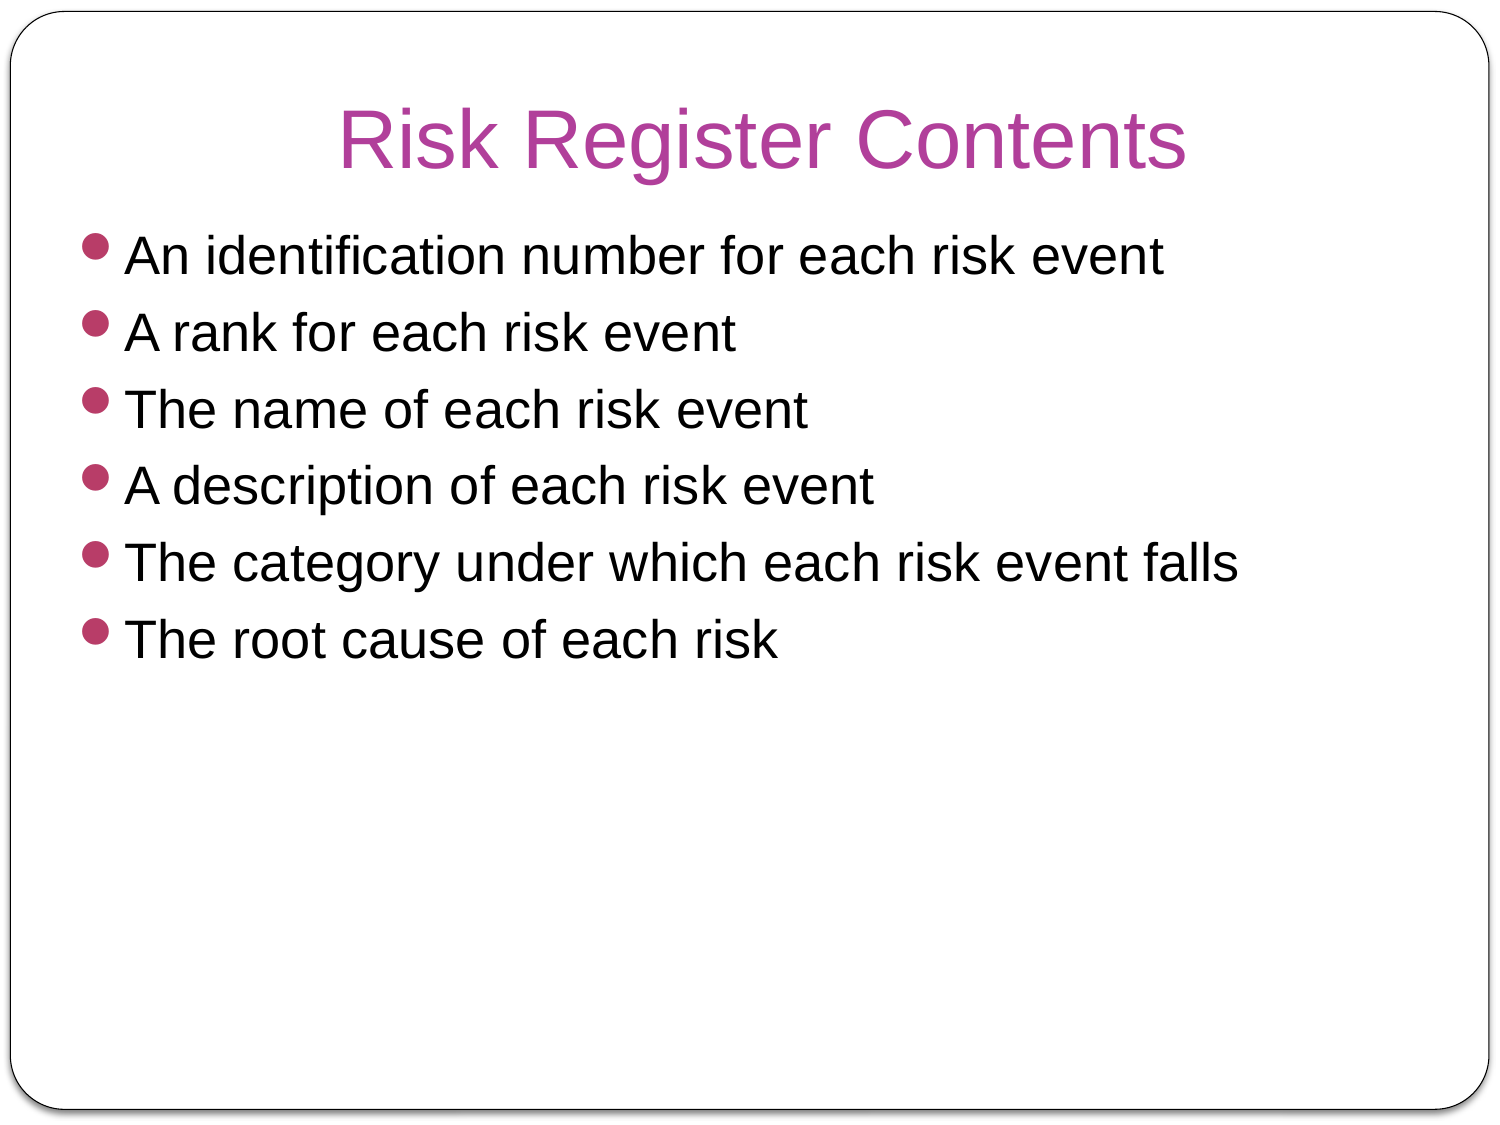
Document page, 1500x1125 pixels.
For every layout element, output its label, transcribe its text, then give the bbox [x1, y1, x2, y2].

title Risk Register Contents [63, 24, 1463, 201]
list An identification number for each risk event A rank for each risk event The name of each risk event A description of each risk event The category under which each risk event falls The root cause of each risk [63, 212, 1463, 1026]
